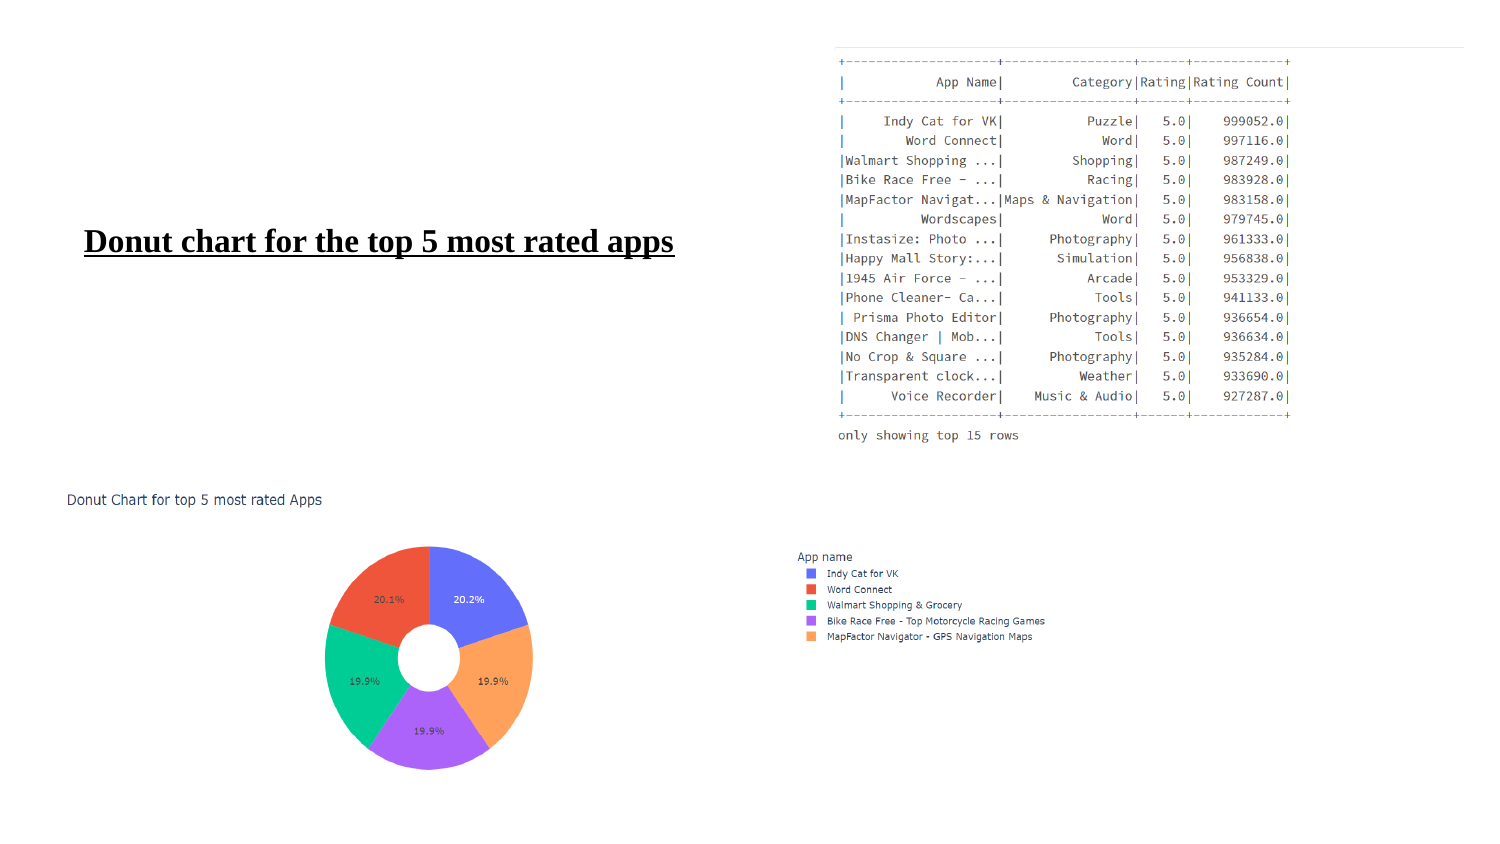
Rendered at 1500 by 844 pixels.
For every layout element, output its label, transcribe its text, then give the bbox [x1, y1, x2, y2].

title Donut chart for the top 5 most rated apps [69, 154, 769, 319]
picture [833, 43, 1464, 451]
picture [45, 466, 1062, 817]
